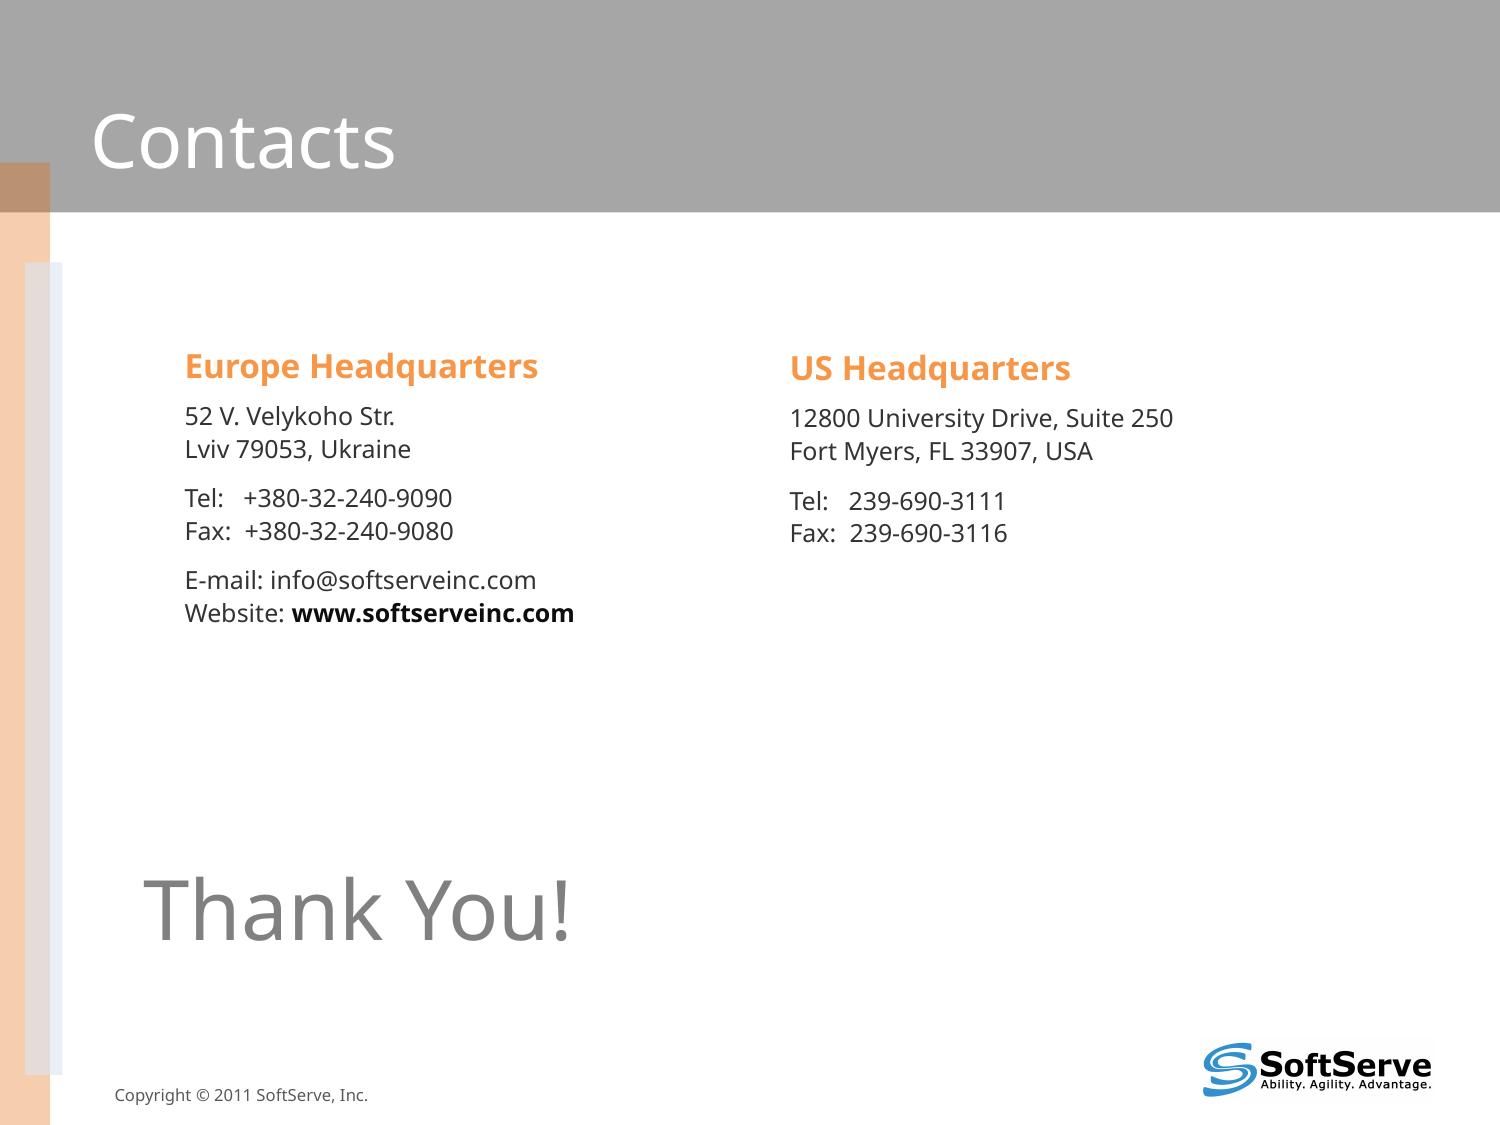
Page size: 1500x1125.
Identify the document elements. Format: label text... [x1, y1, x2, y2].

text_box [54, 156, 1130, 245]
text_box US Headquarters 12800 University Drive, Suite 250 Fort Myers, FL 33907, USA Tel: 239-690-3111 Fax: 239-690-3116 [774, 340, 1388, 556]
title Contacts [75, 45, 1425, 233]
text_box Europe Headquarters 52 V. Velykoho Str. Lviv 79053, Ukraine Tel: +380-32-240-9090 Fax: +380-32-240-9080 E-mail: info@softserveinc.com Website: www.softserveinc.com [169, 337, 591, 668]
picture [1200, 1037, 1435, 1103]
text_box Thank You! [128, 849, 589, 965]
text_box Copyright © 2011 SoftServe, Inc. [99, 1054, 615, 1113]
